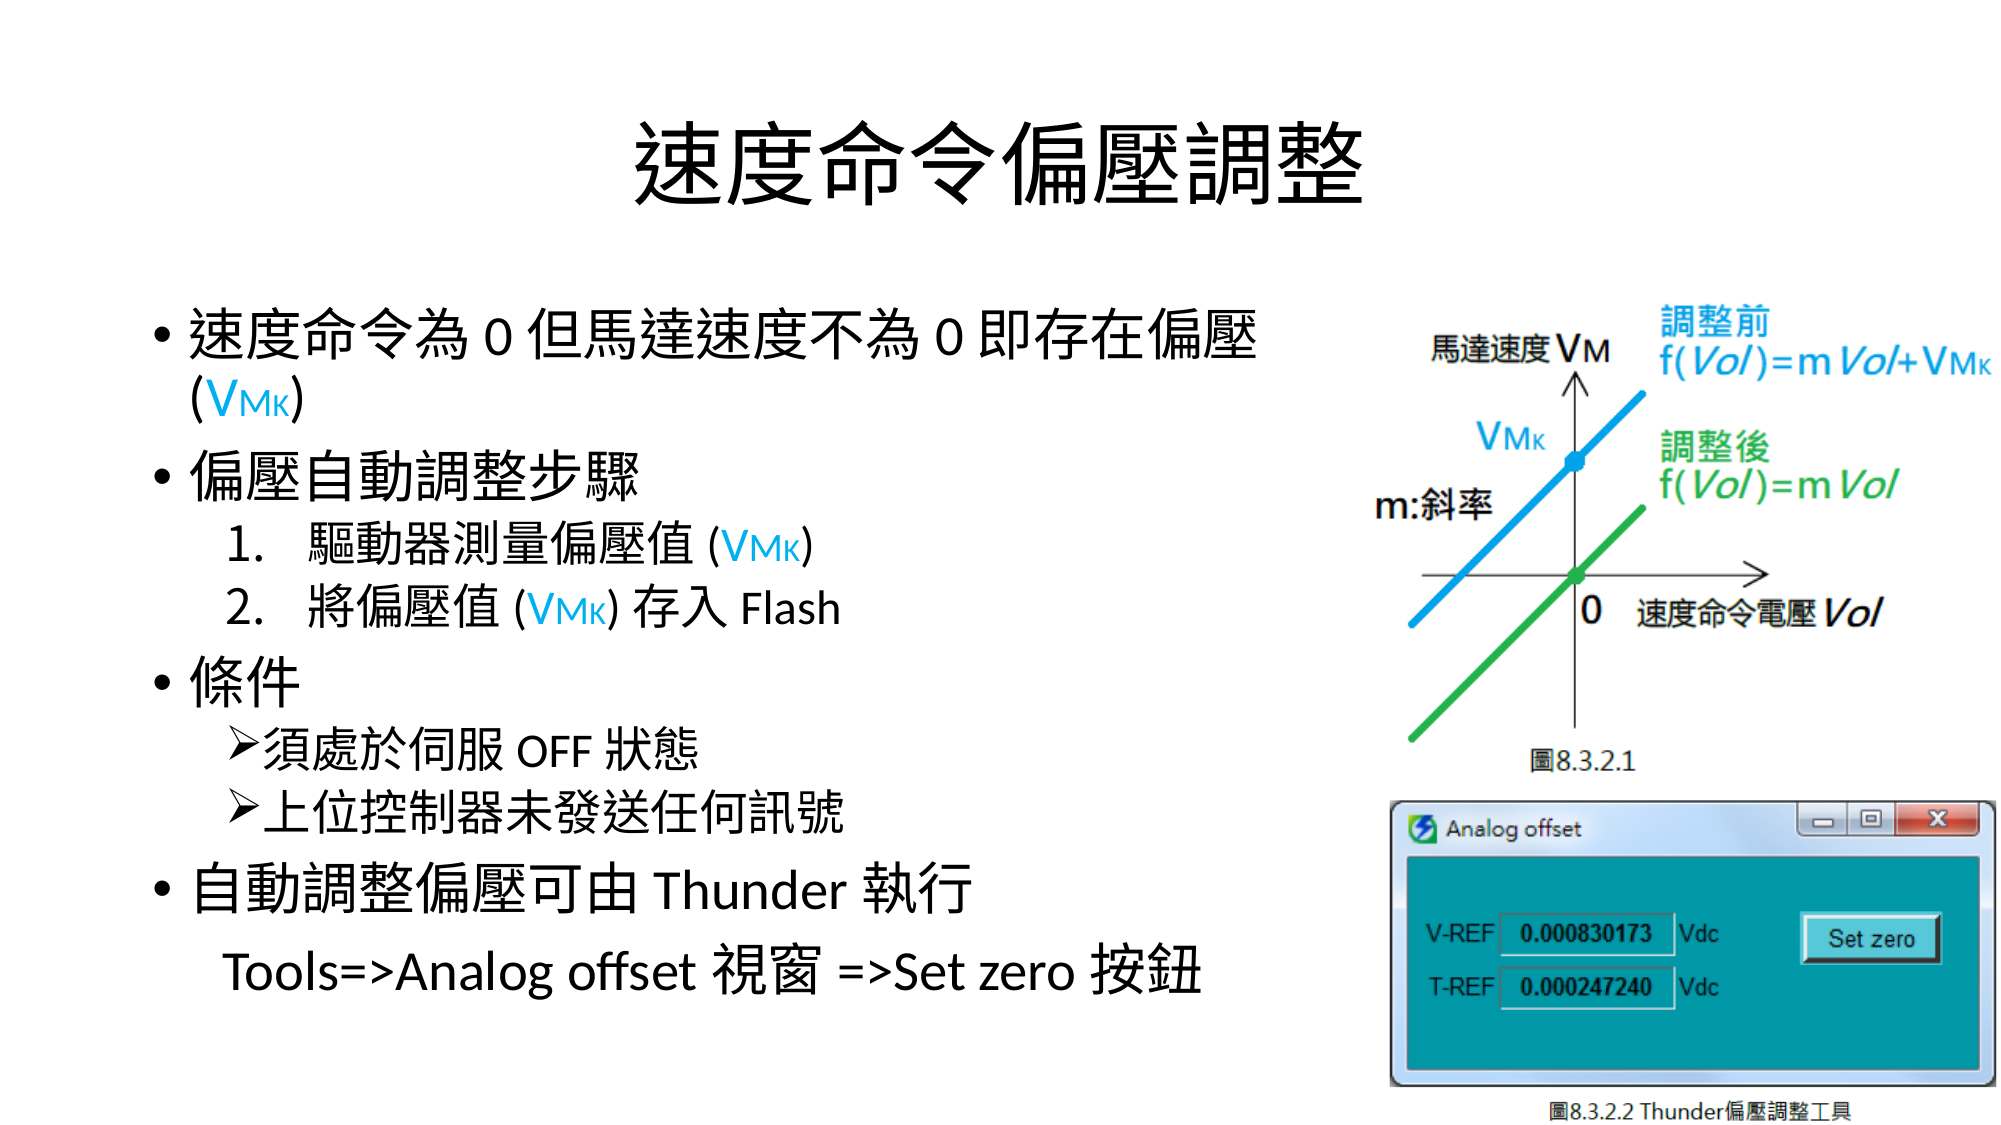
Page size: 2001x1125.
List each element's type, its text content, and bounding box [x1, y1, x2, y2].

title 速度命令偏壓調整 [137, 59, 1863, 278]
list 速度命令為0但馬達速度不為0即存在偏壓(VMK) 偏壓自動調整步驟 驅動器測量偏壓值(VMK) 將偏壓值(VMK)存入Flash 條件 須處於伺服OFF狀態 上位控制器未發送任何訊號 自動調整偏壓可由Thunder執行 Tools=>Analog offset視窗=>Set zero按鈕 [137, 299, 1368, 1014]
picture [1379, 788, 2000, 1125]
picture [1374, 295, 2000, 785]
